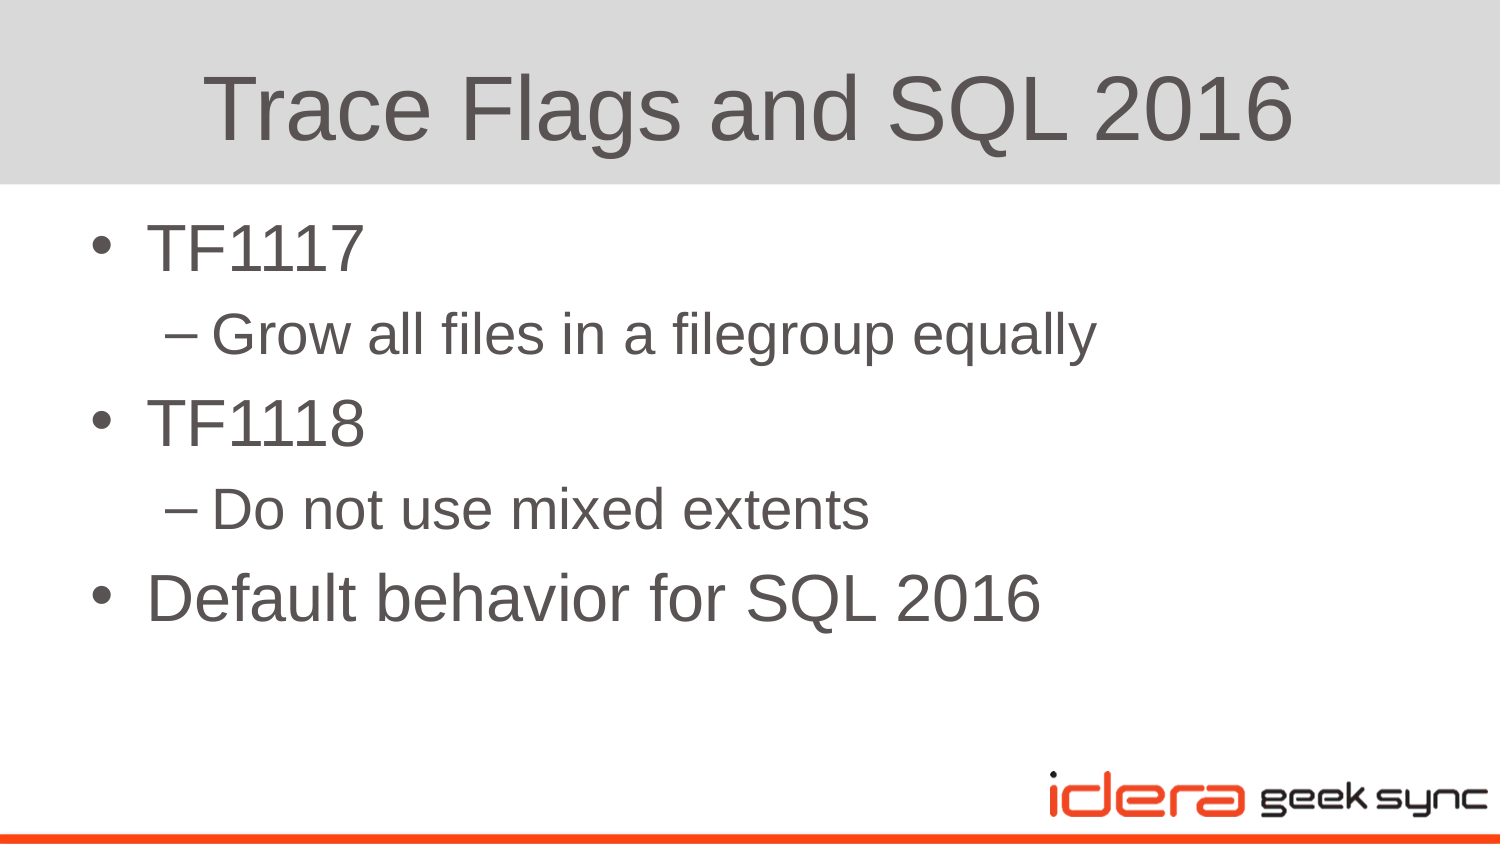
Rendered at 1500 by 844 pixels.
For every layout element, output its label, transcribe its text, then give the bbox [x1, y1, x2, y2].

title Trace Flags and SQL 2016 [75, 33, 1425, 175]
list TF1117 Grow all files in a filegroup equally TF1118 Do not use mixed extents Default behavior for SQL 2016 [75, 196, 1425, 754]
picture [1050, 771, 1488, 822]
